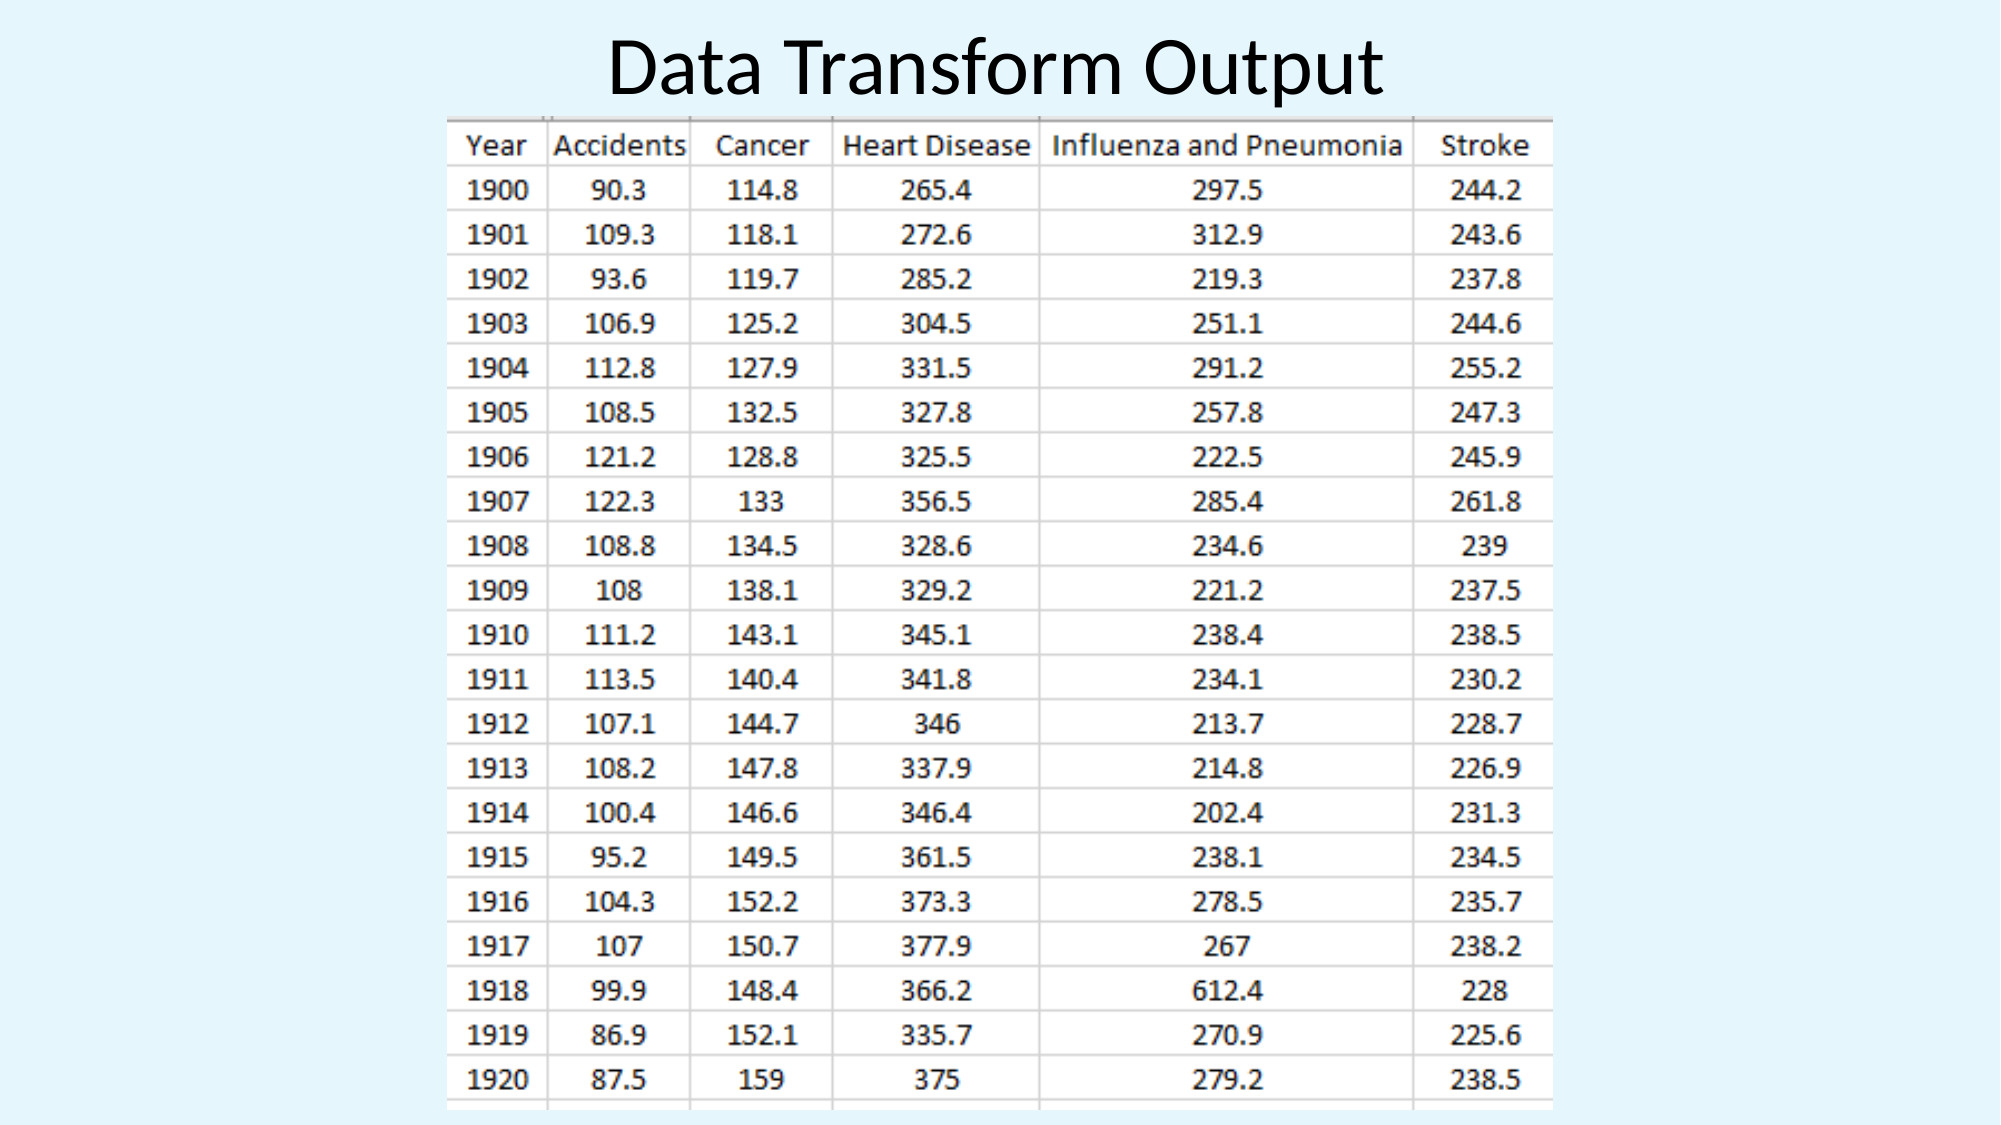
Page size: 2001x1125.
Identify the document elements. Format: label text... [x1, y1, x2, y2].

picture [447, 116, 1553, 1110]
list Data Transform Output [23, 15, 1970, 1105]
